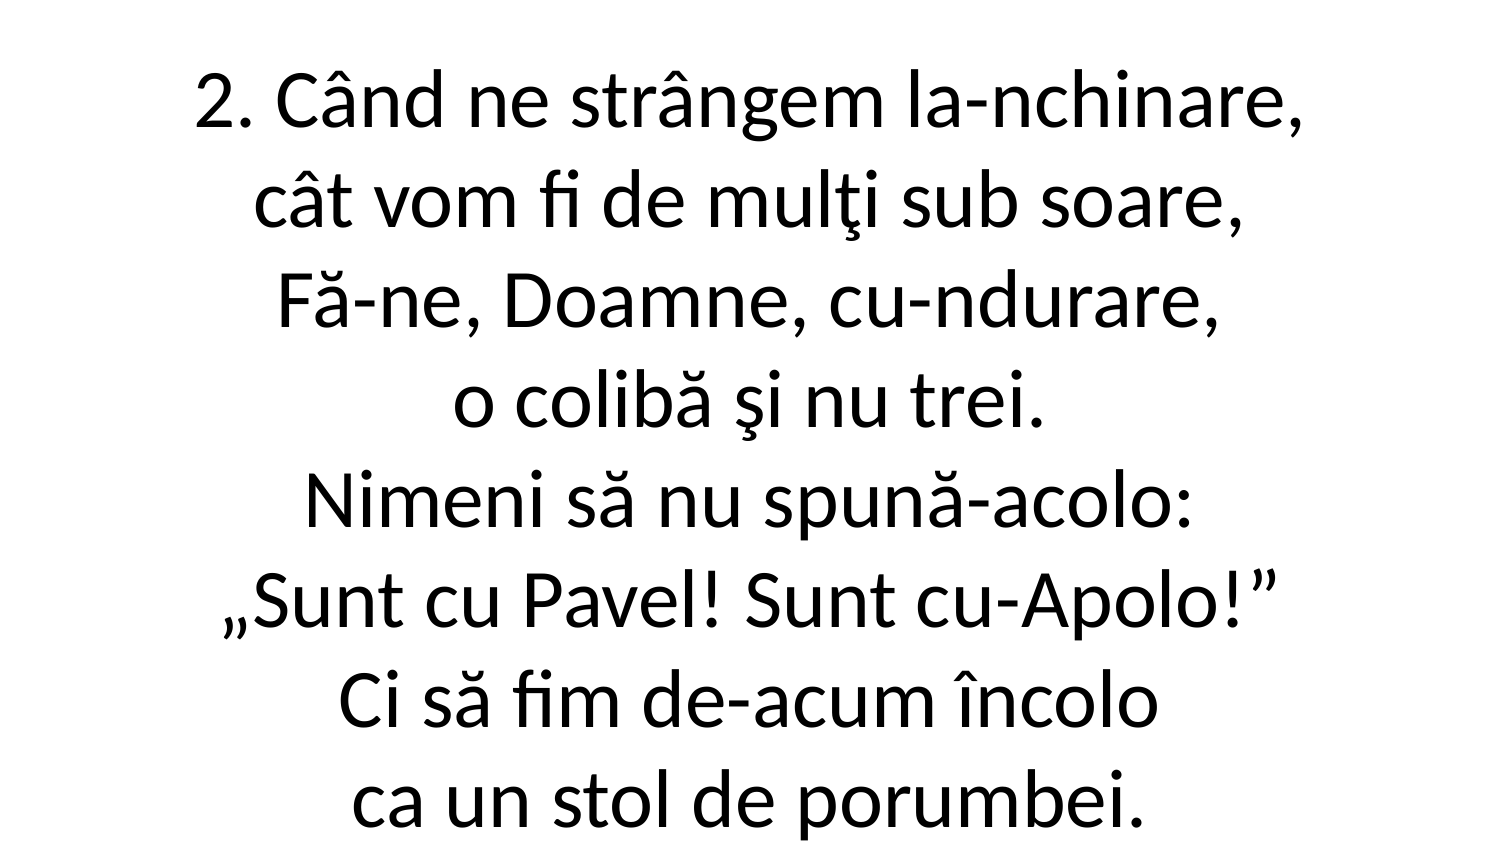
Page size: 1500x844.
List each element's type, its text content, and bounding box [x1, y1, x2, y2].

text_box 2. Când ne strângem la-­nchinare, cât vom fi de mulţi sub soare, Fă-ne, Doamne, cu-­ndurare, o colibă şi nu trei. Nimeni să nu spună-acolo: „Sunt cu Pavel! Sunt cu­-Apolo!” Ci să fim de­-acum încolo ca un stol de porumbei. [178, 0, 1322, 844]
